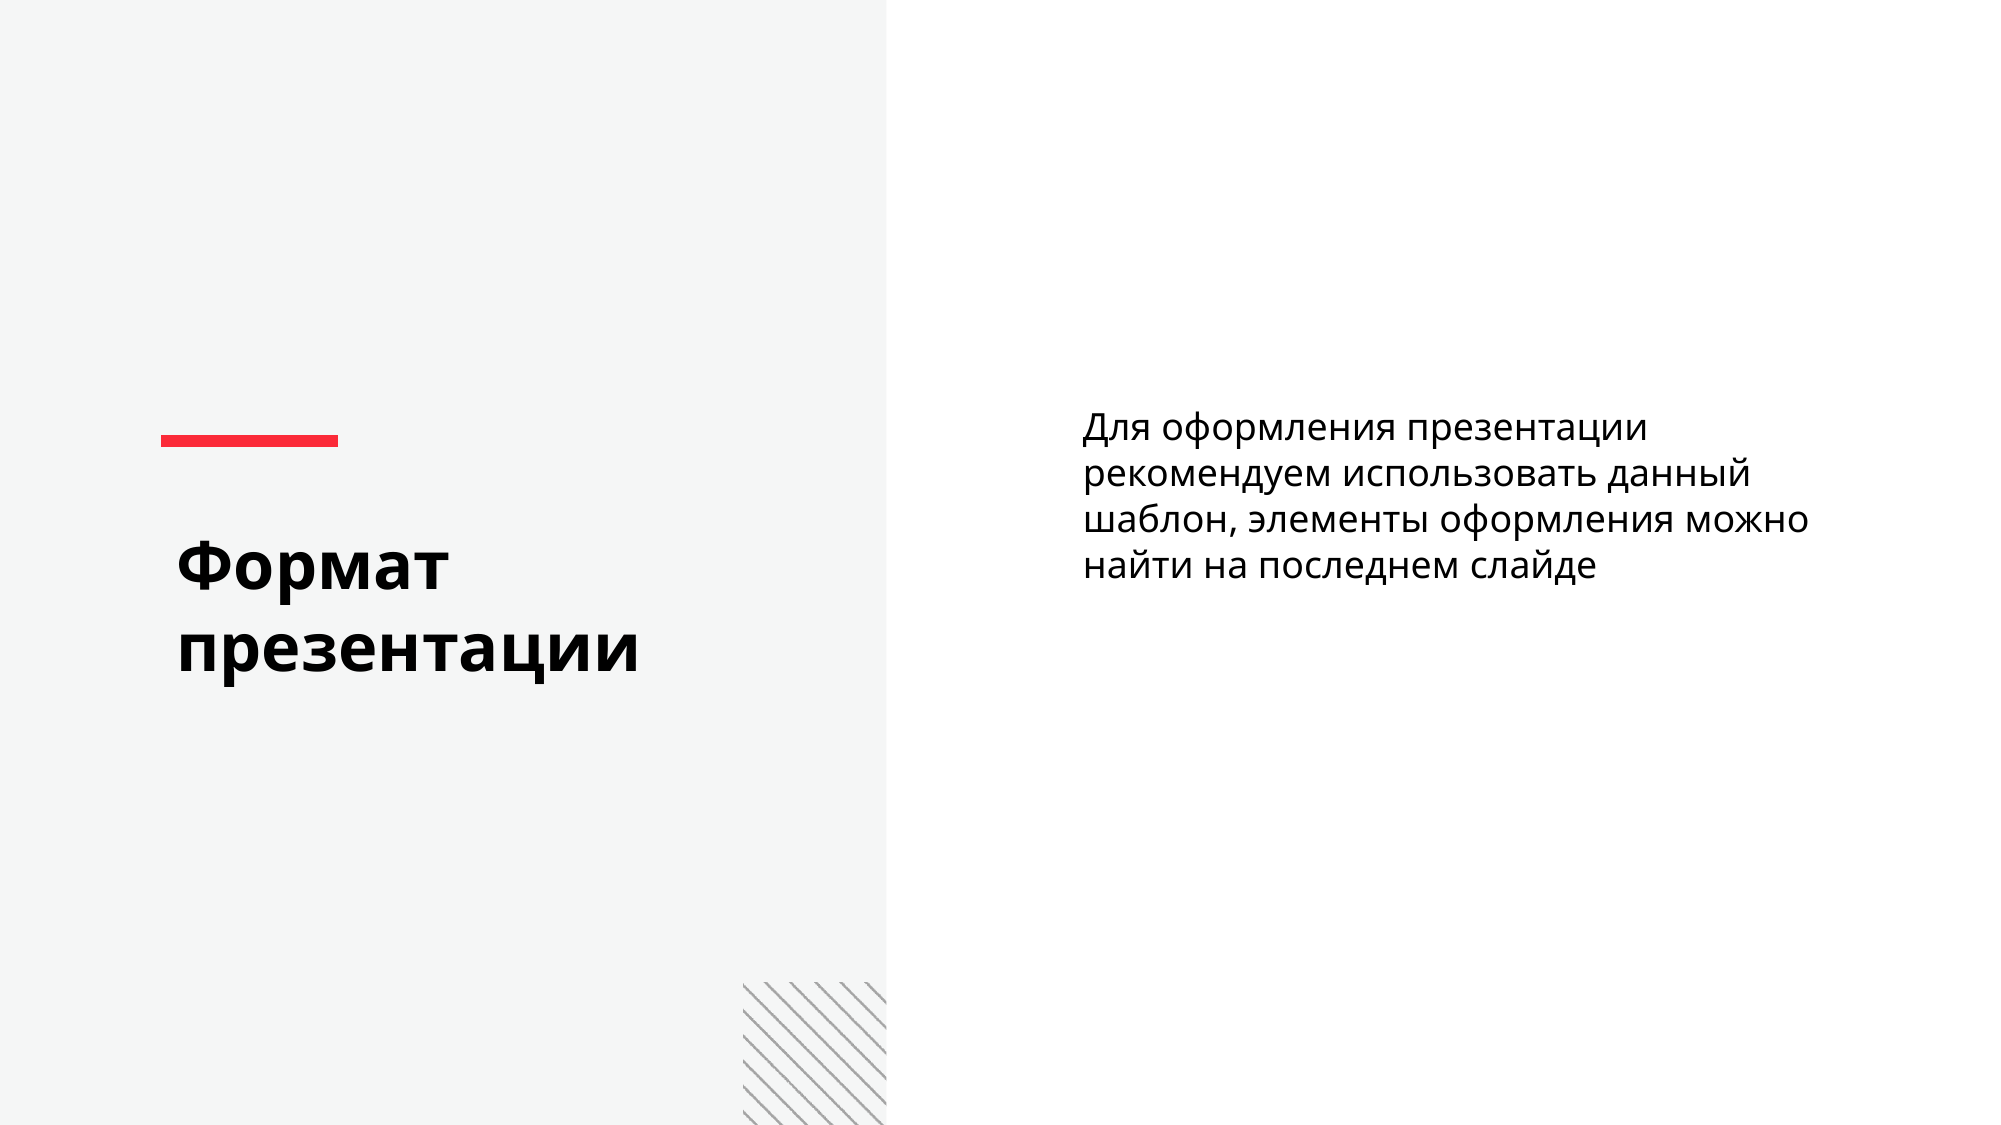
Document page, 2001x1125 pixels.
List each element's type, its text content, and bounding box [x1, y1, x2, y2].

picture [743, 982, 887, 1125]
list Формат презентации [161, 516, 729, 754]
list Для оформления презентации рекомендуем использовать данный шаблон, элементы оформления можно найти на последнем слайде [1067, 163, 1839, 962]
